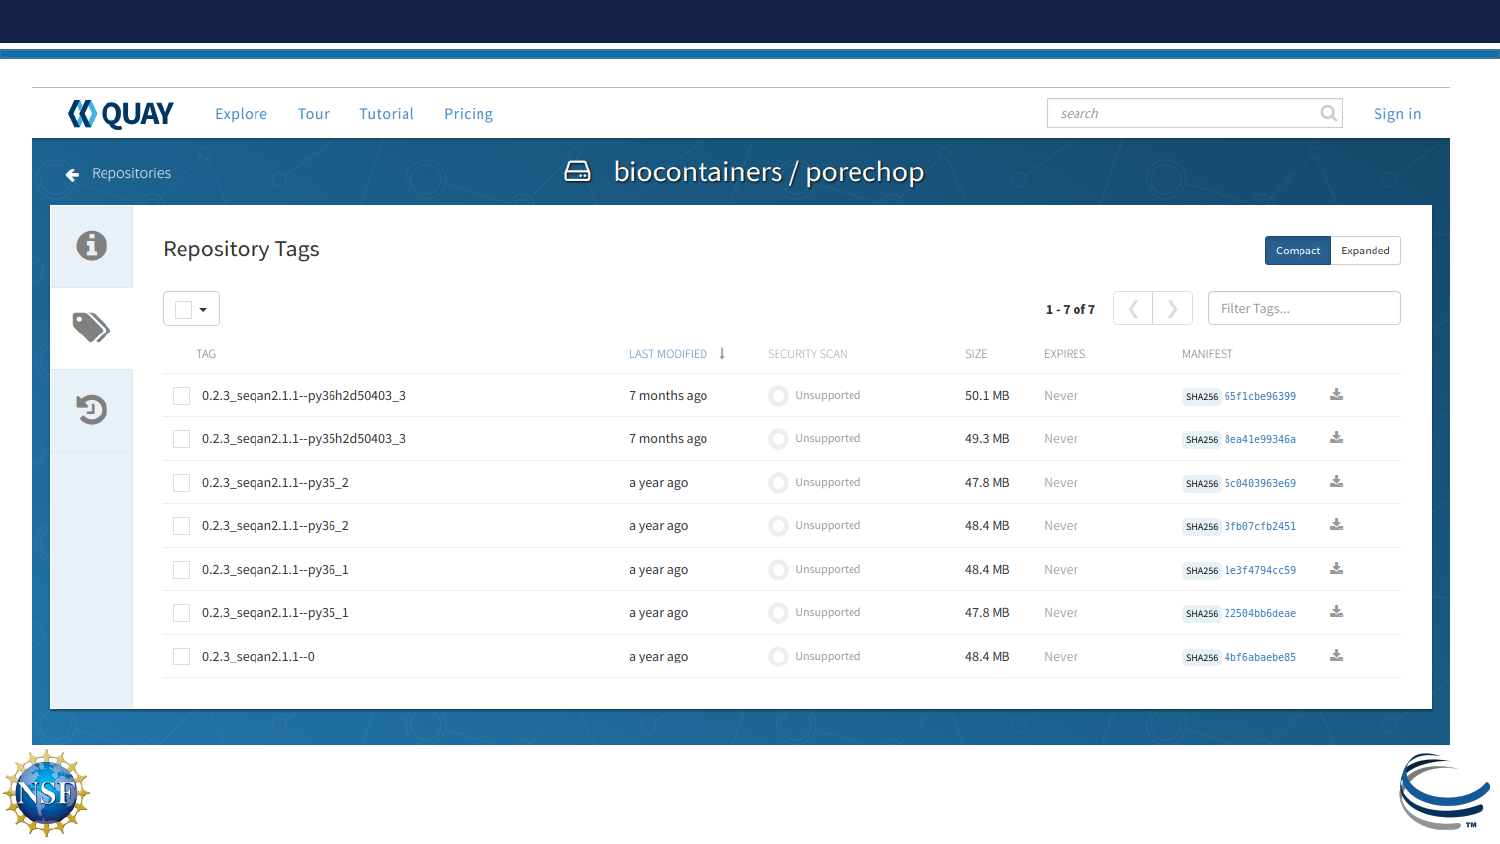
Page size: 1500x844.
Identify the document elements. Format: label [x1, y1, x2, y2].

picture [1, 747, 91, 838]
picture [32, 87, 1500, 844]
